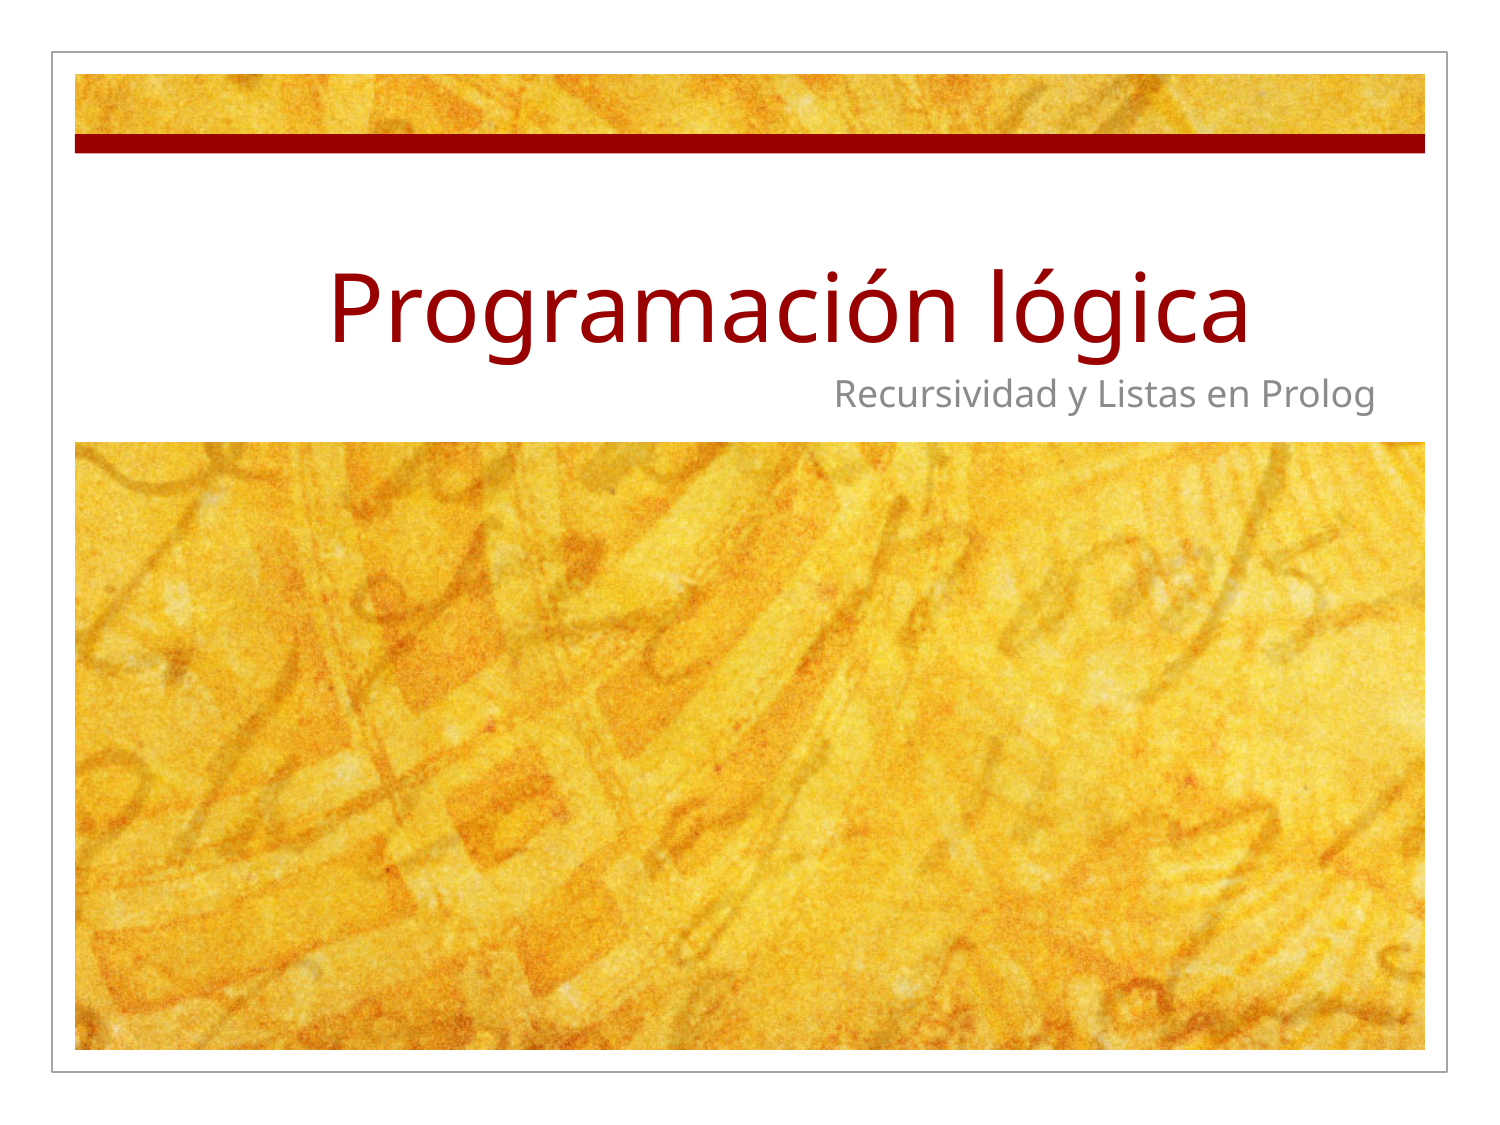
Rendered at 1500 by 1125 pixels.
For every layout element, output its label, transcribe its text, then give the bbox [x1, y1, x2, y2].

picture [75, 74, 1425, 134]
picture [75, 442, 1425, 1050]
title Programación lógica [112, 158, 1392, 362]
subtitle Recursividad y Listas en Prolog [112, 362, 1392, 439]
